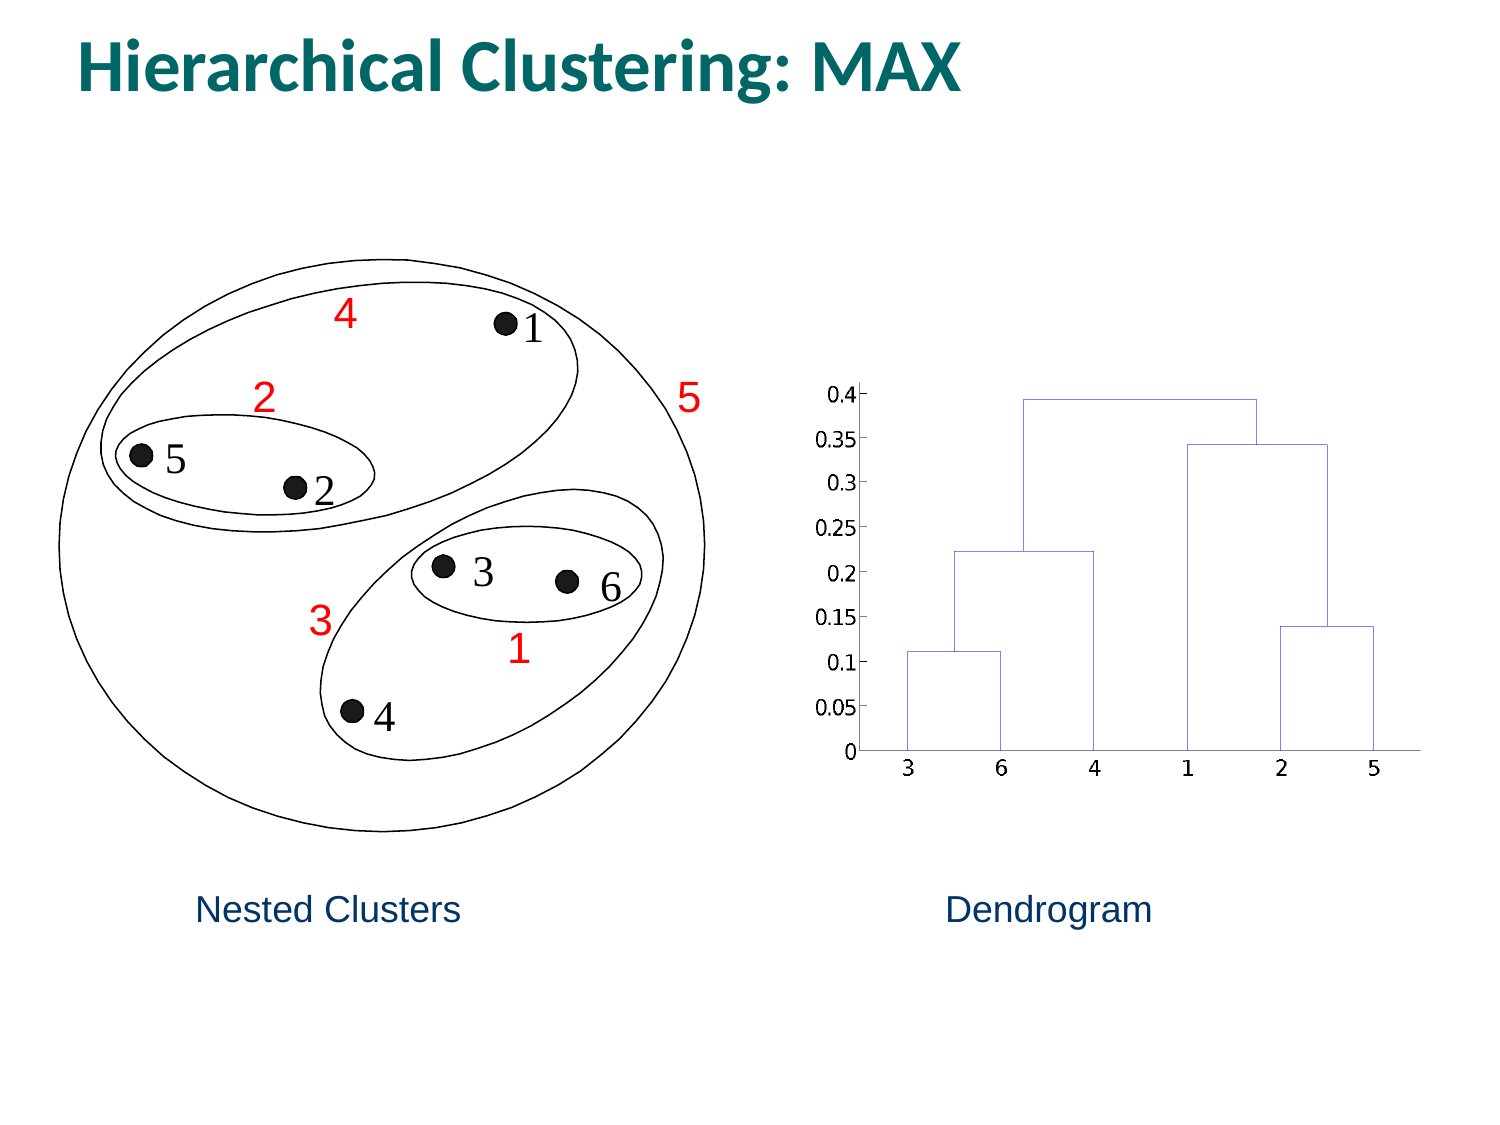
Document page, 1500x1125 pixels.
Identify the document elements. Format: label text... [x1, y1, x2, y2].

title Hierarchical Clustering: MAX [62, 24, 1421, 116]
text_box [100, 282, 579, 532]
text_box Dendrogram [930, 877, 1225, 938]
picture [767, 349, 1488, 801]
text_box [308, 489, 664, 761]
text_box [58, 259, 705, 832]
text_box Nested Clusters [180, 877, 731, 938]
